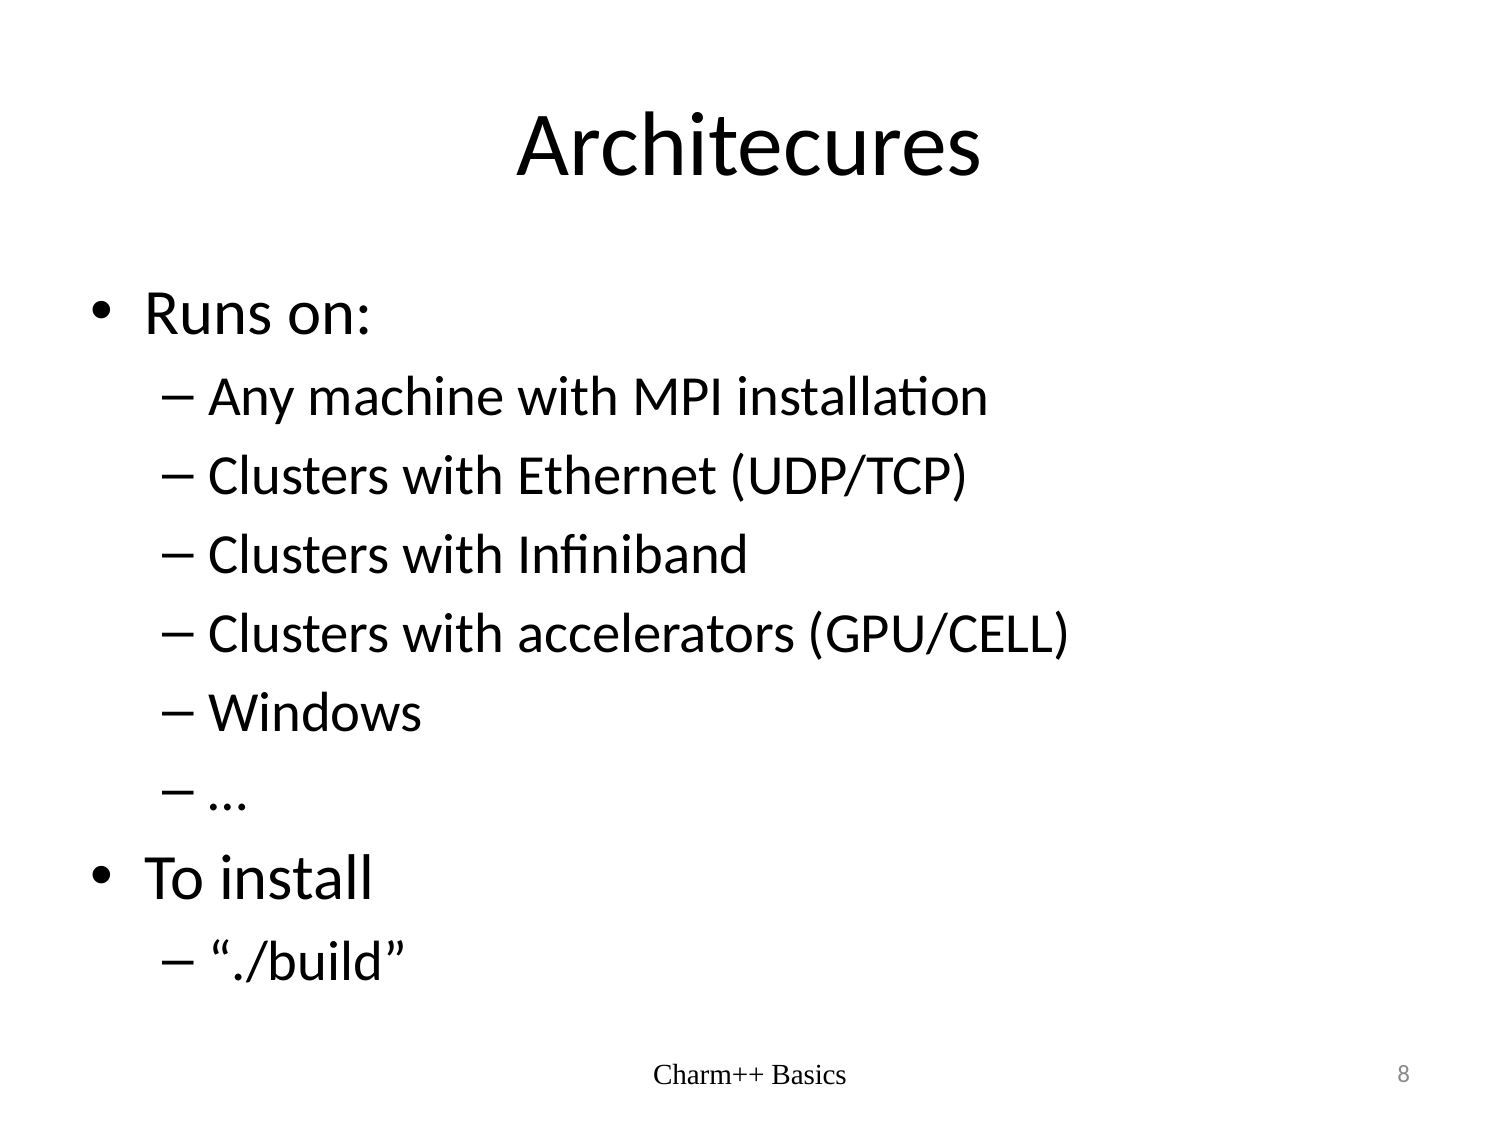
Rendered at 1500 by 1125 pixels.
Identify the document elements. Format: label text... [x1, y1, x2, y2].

footer Charm++ Basics [512, 1042, 988, 1103]
slide_number 8 [1074, 1042, 1425, 1103]
list Runs on: Any machine with MPI installation Clusters with Ethernet (UDP/TCP) Clusters with Infiniband Clusters with accelerators (GPU/CELL) Windows … To install “./build” [75, 262, 1425, 1005]
title Architecures [75, 45, 1425, 233]
